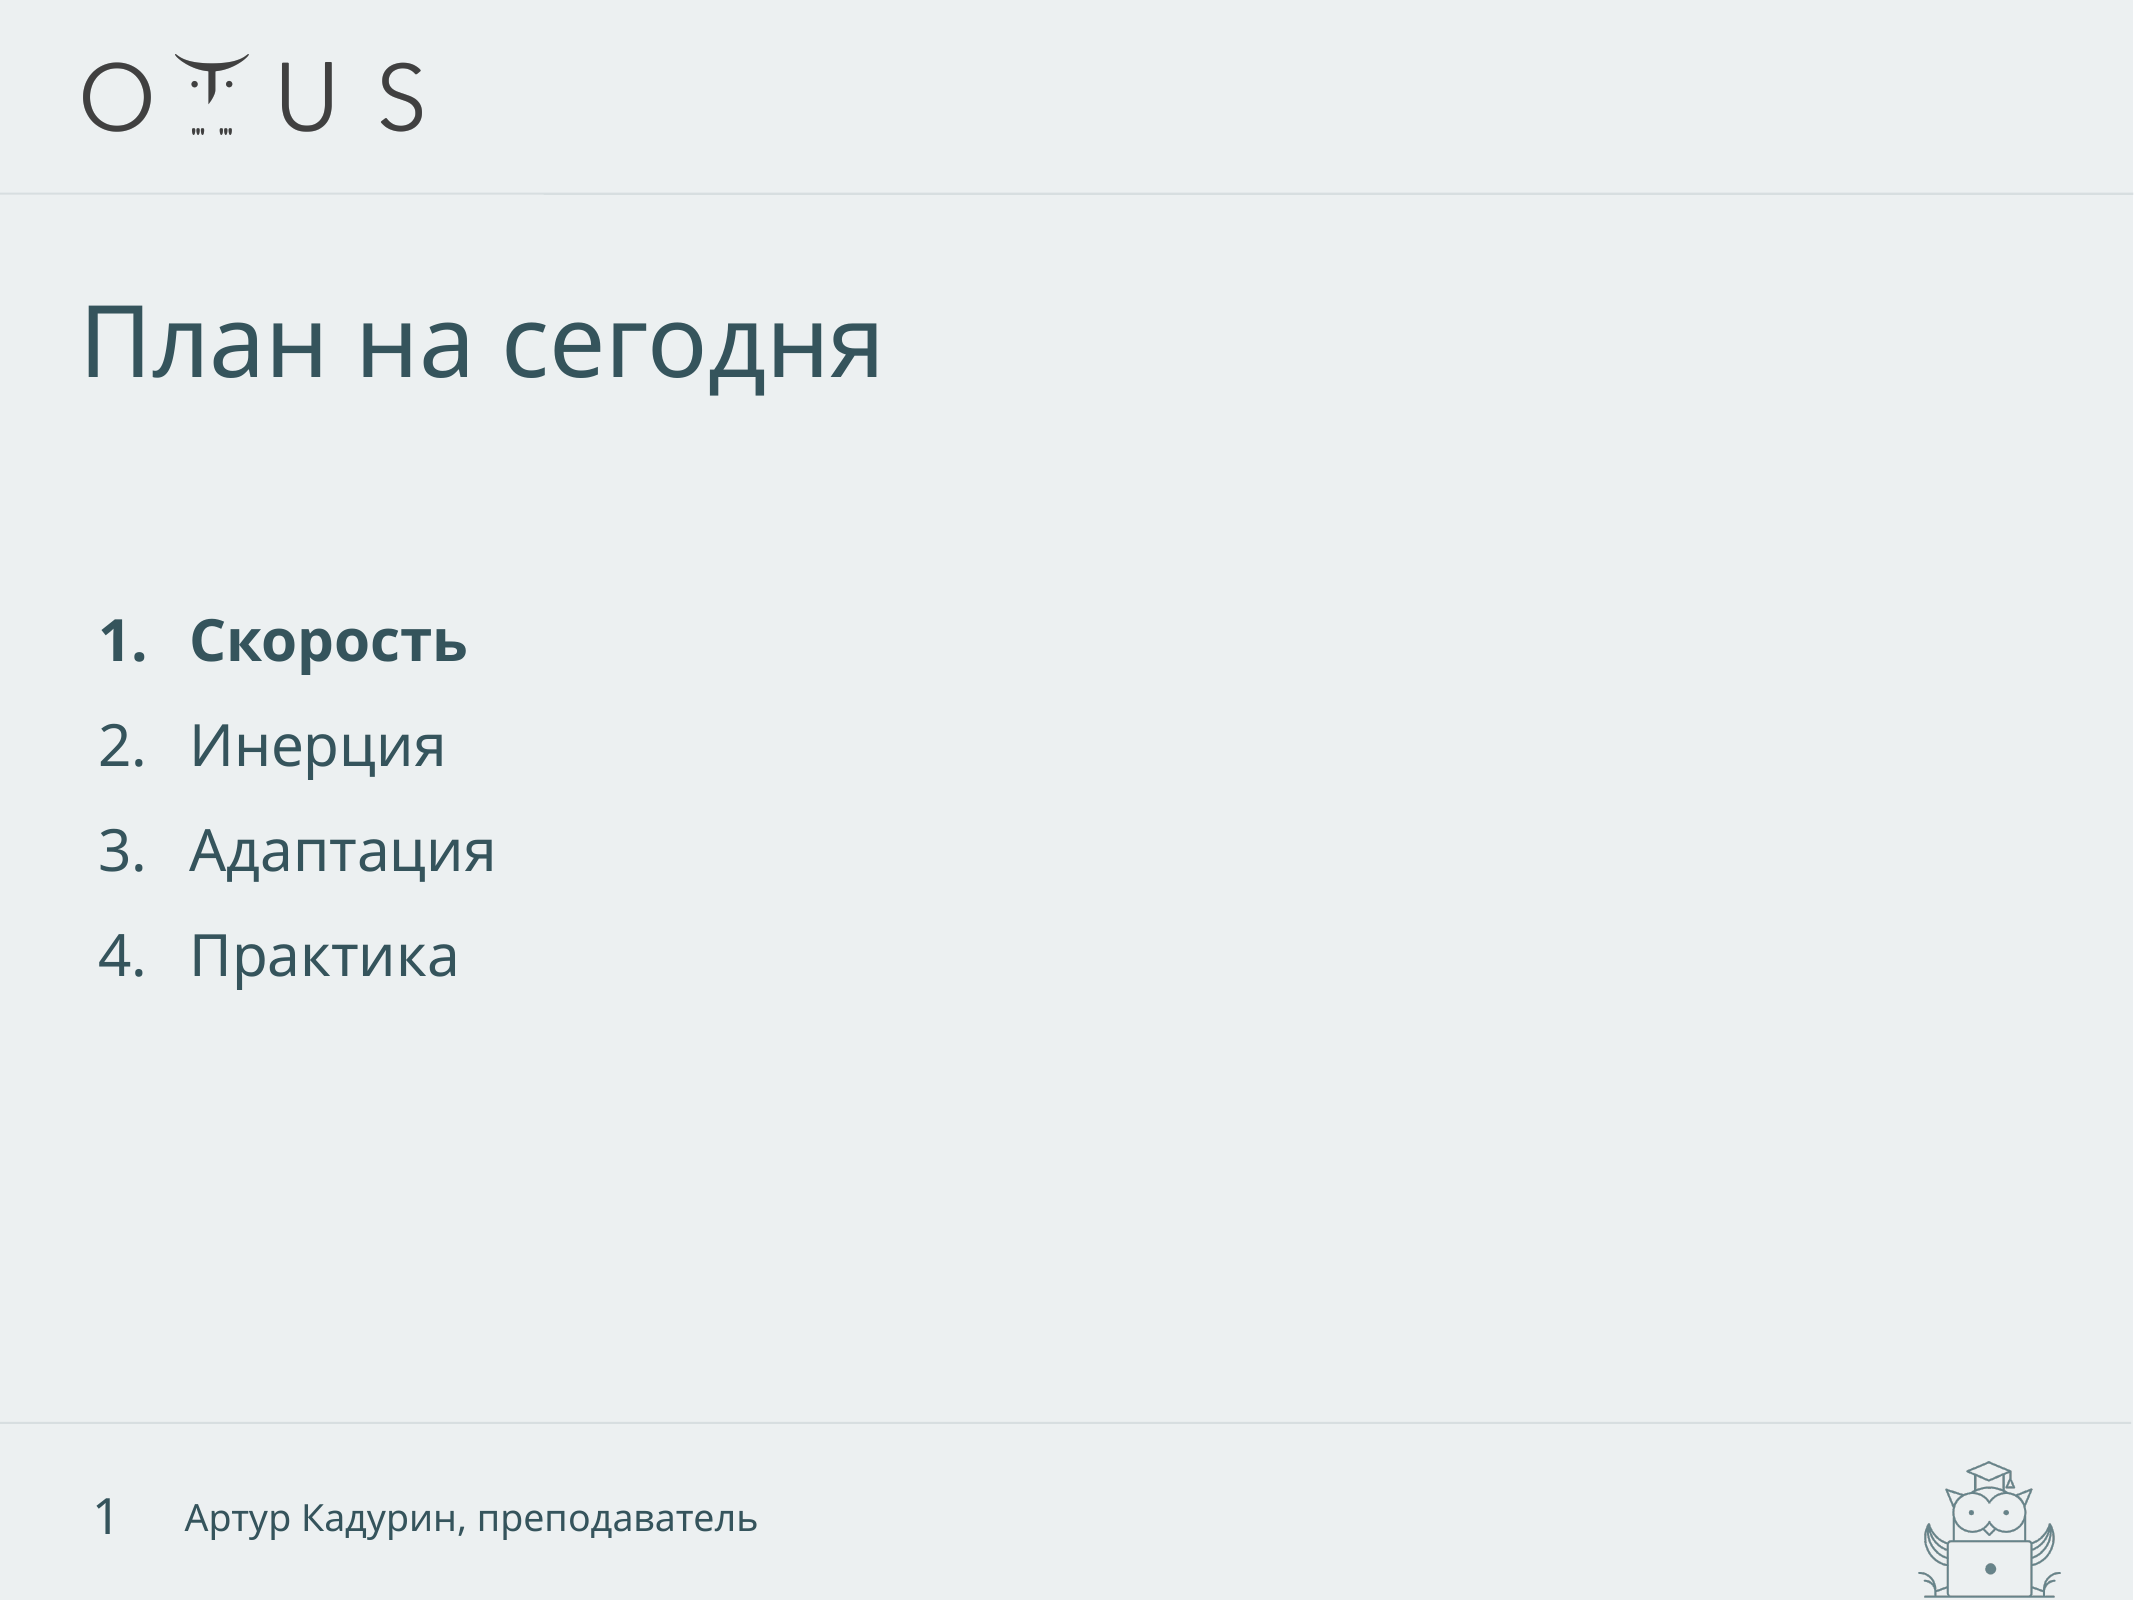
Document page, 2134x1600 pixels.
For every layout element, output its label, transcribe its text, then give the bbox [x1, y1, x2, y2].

picture [1918, 1461, 2061, 1598]
picture [83, 54, 422, 135]
text_box 1 [84, 1476, 143, 1553]
text_box Скорость Инерция Адаптация Практика [90, 559, 1855, 997]
text_box План на сегодня [70, 269, 895, 406]
text_box Артур Кадурин, преподаватель [176, 1485, 768, 1548]
